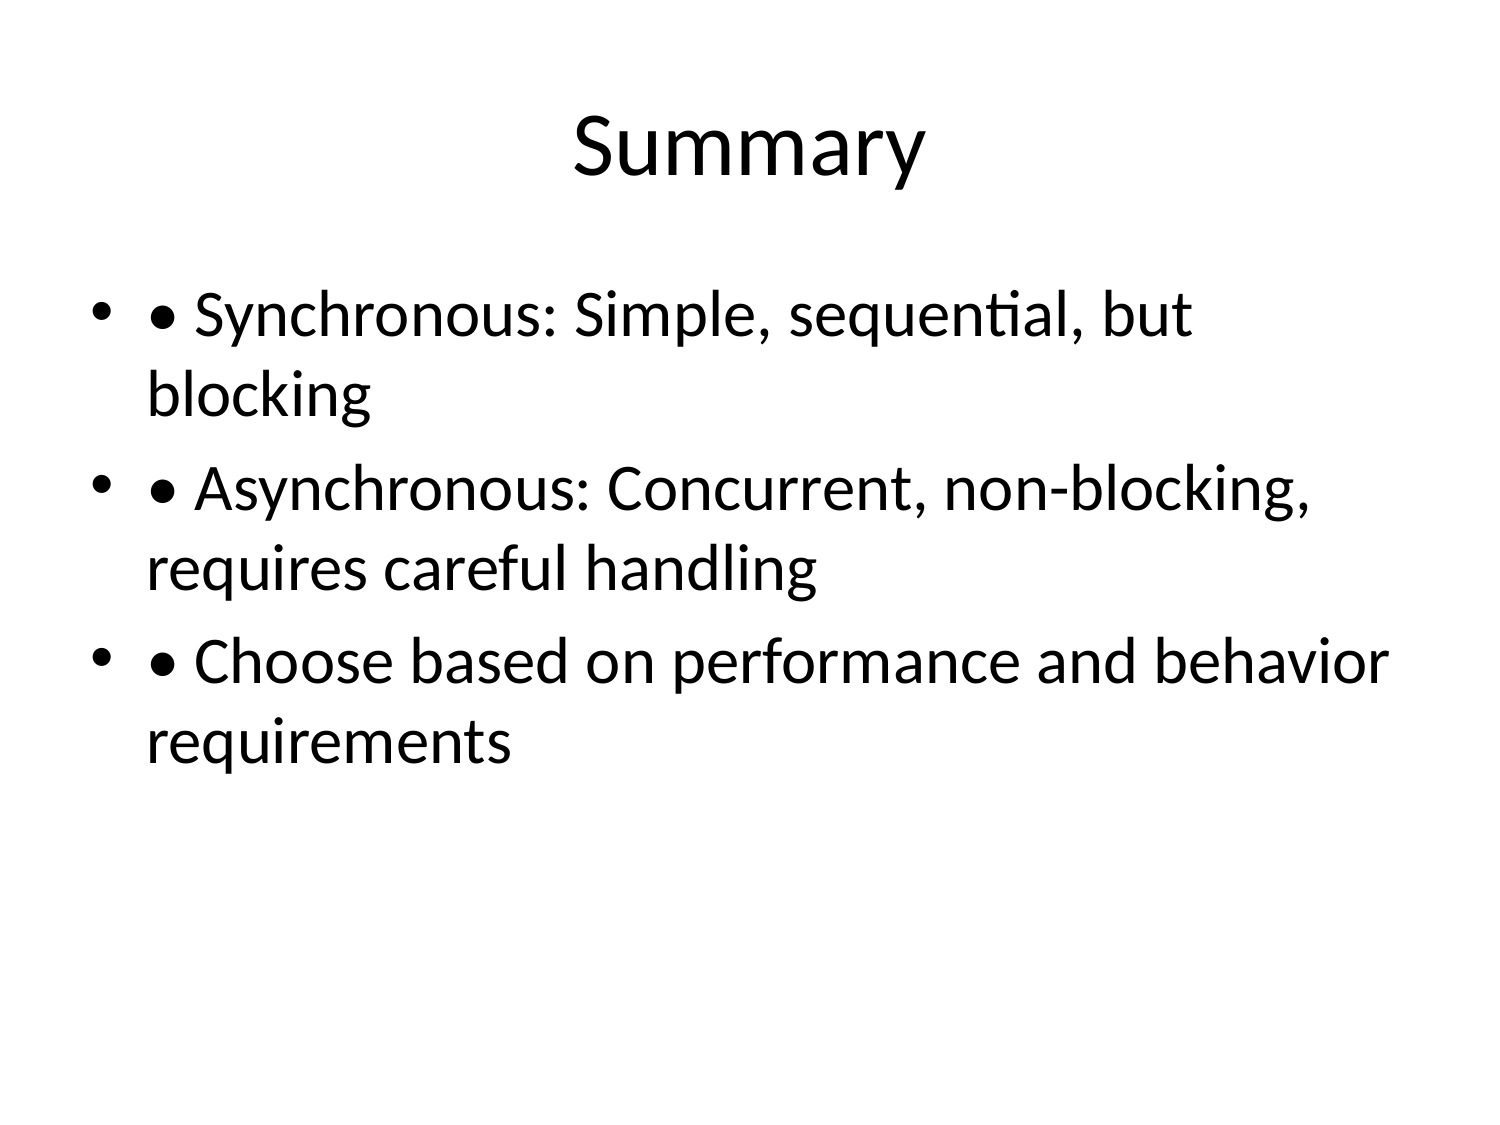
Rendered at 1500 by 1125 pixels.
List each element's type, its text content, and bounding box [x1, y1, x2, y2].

title Summary [75, 45, 1425, 233]
list • Synchronous: Simple, sequential, but blocking • Asynchronous: Concurrent, non-blocking, requires careful handling • Choose based on performance and behavior requirements [75, 262, 1425, 1005]
